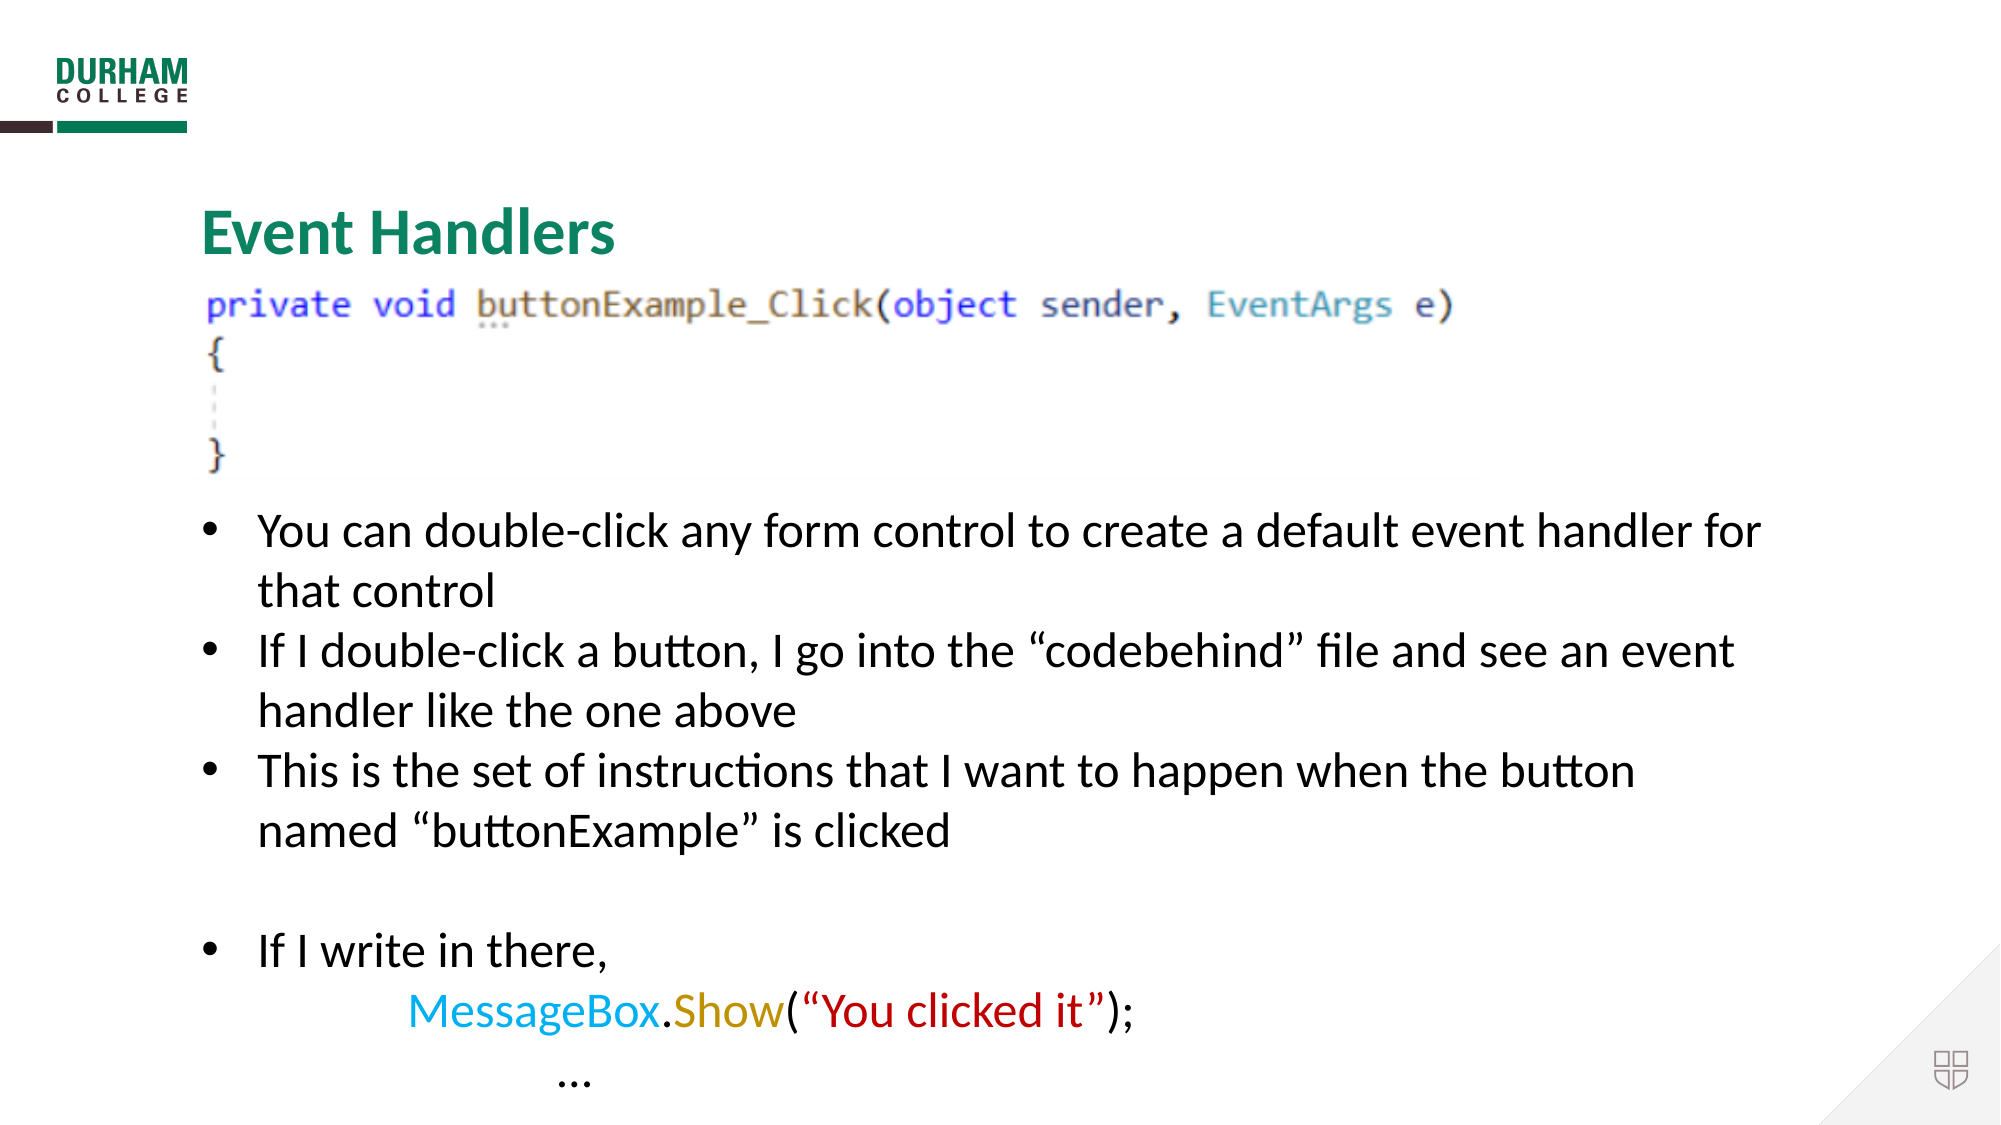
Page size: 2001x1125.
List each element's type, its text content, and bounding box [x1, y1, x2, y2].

text_box Event Handlers You can double-click any form control to create a default event handler for that control If I double-click a button, I go into the “codebehind” file and see an event handler like the one above This is the set of instructions that I want to happen when the button named “buttonExample” is clicked If I write in there, MessageBox.Show(“You clicked it”); … [186, 180, 1783, 1106]
picture [1819, 944, 2000, 1125]
picture [0, 58, 187, 133]
picture [186, 281, 1482, 480]
